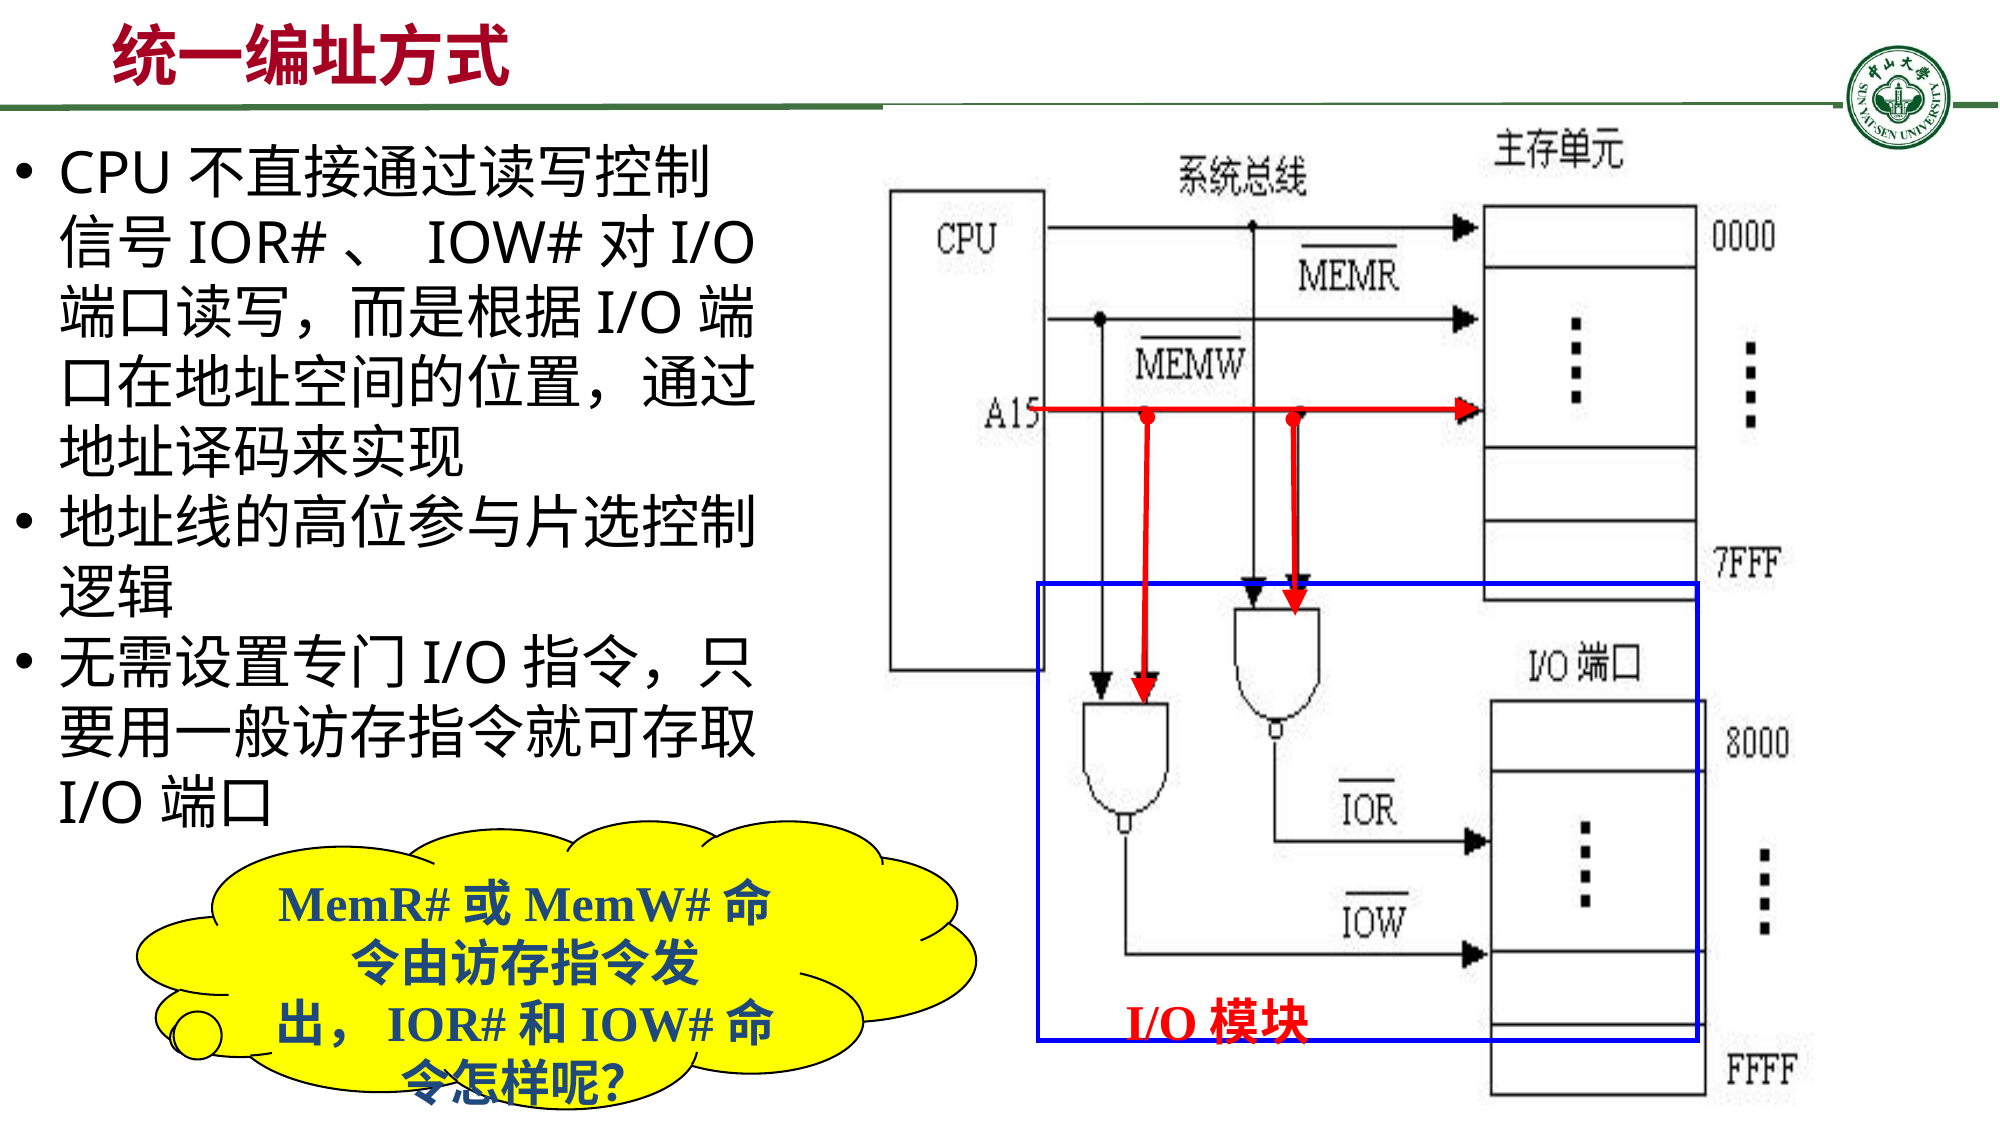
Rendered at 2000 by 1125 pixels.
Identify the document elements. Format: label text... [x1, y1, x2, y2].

title 统一编址方式 [96, 0, 832, 101]
text_box MemR#或MemW#命令由访存指令发出，IOR#和IOW#命令怎样呢？ [136, 821, 878, 1110]
picture [1843, 42, 1953, 152]
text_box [1292, 418, 1296, 616]
picture [883, 105, 1833, 1125]
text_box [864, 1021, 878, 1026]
list CPU不直接通过读写控制信号IOR#、 IOW#对I/O端口读写，而是根据I/O端口在地址空间的位置，通过地址译码来实现 地址线的高位参与片选控制逻辑 无需设置专门I/O指令，只要用一般访存指令就可存取I/O端口 [0, 128, 784, 705]
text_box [1143, 416, 1148, 705]
